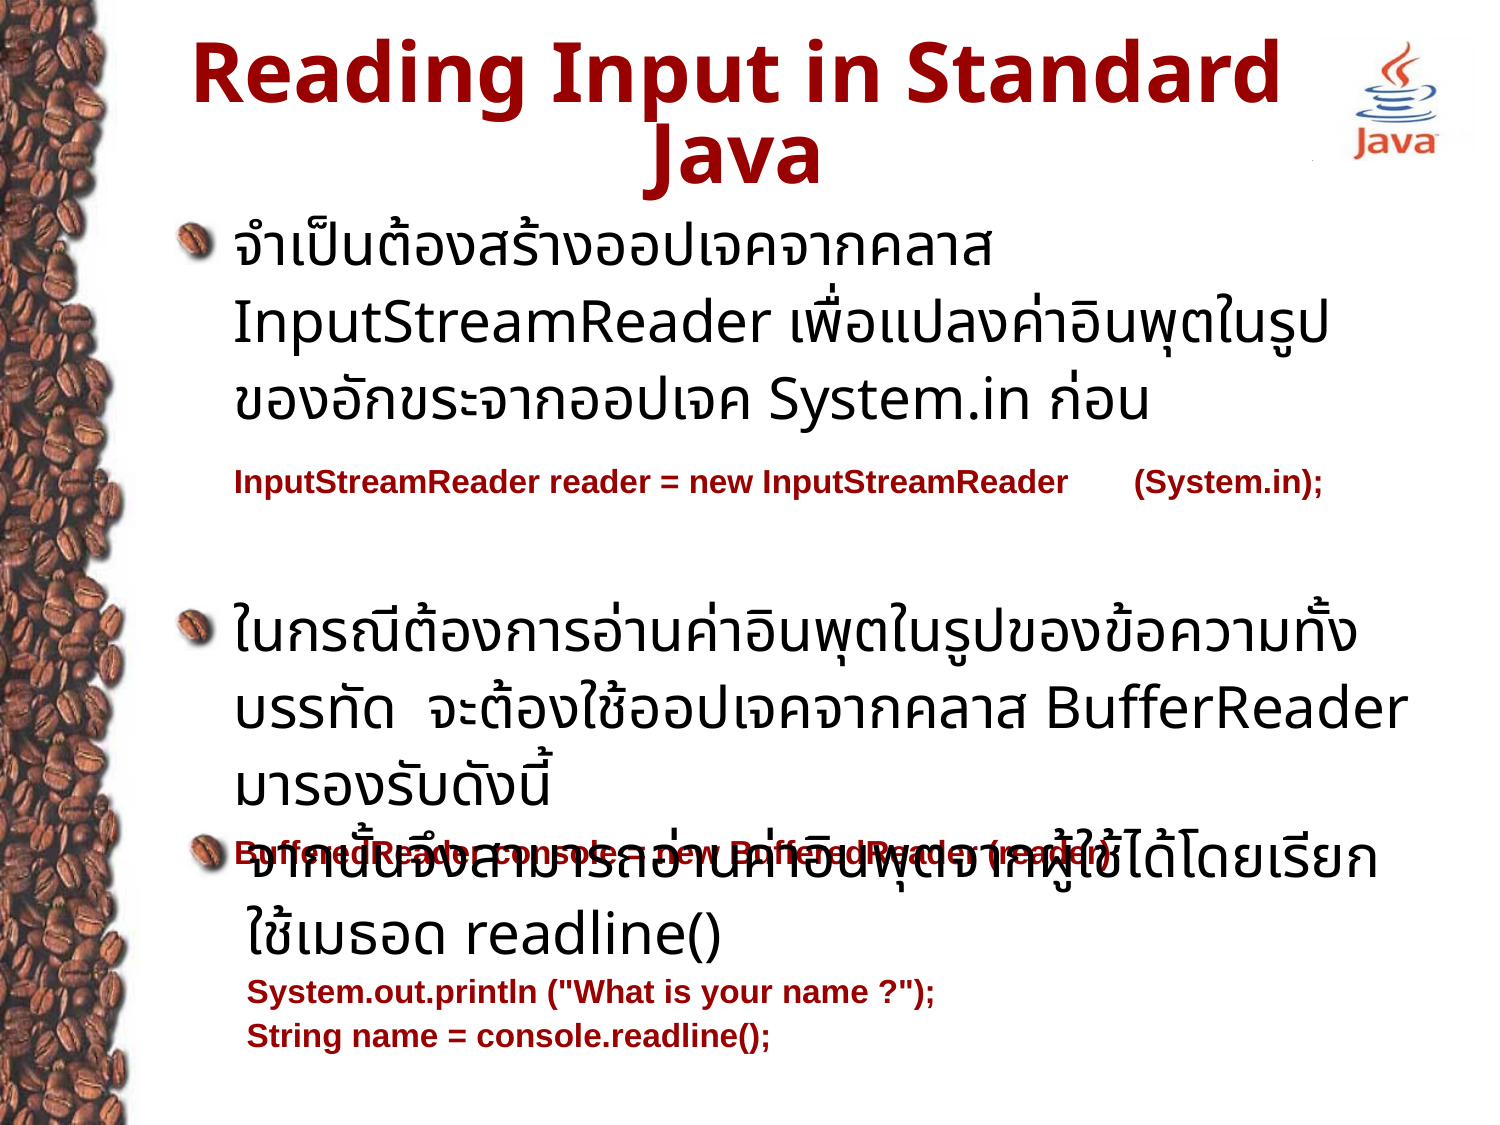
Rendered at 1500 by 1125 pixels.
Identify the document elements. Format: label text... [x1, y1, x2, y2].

picture [187, 831, 233, 877]
list จำเป็นต้องสร้างออปเจคจากคลาส InputStreamReader เพื่อแปลงค่าอินพุตในรูปของอักขระจากออปเจค System.in ก่อน InputStreamReader reader = new InputStreamReader (System.in); ในกรณีต้องการอ่านค่าอินพุตในรูปของข้อความทั้งบรรทัด จะต้องใช้ออปเจคจากคลาส BufferReader มารองรับดังนี้ BufferedReader console = new BufferedReader (reader); [174, 199, 1426, 988]
title Reading Input in Standard Java [99, 24, 1376, 213]
picture [174, 219, 220, 265]
picture [174, 606, 220, 651]
text_box จากนั้นจึงสามารถอ่านค่าอินพุตจากผู้ใช้ได้โดยเรียกใช้เมธอด readline() System.out.println ("What is your name ?"); String name = console.readline(); [187, 812, 1425, 1025]
picture [0, 0, 141, 1125]
picture [1376, 37, 1475, 161]
